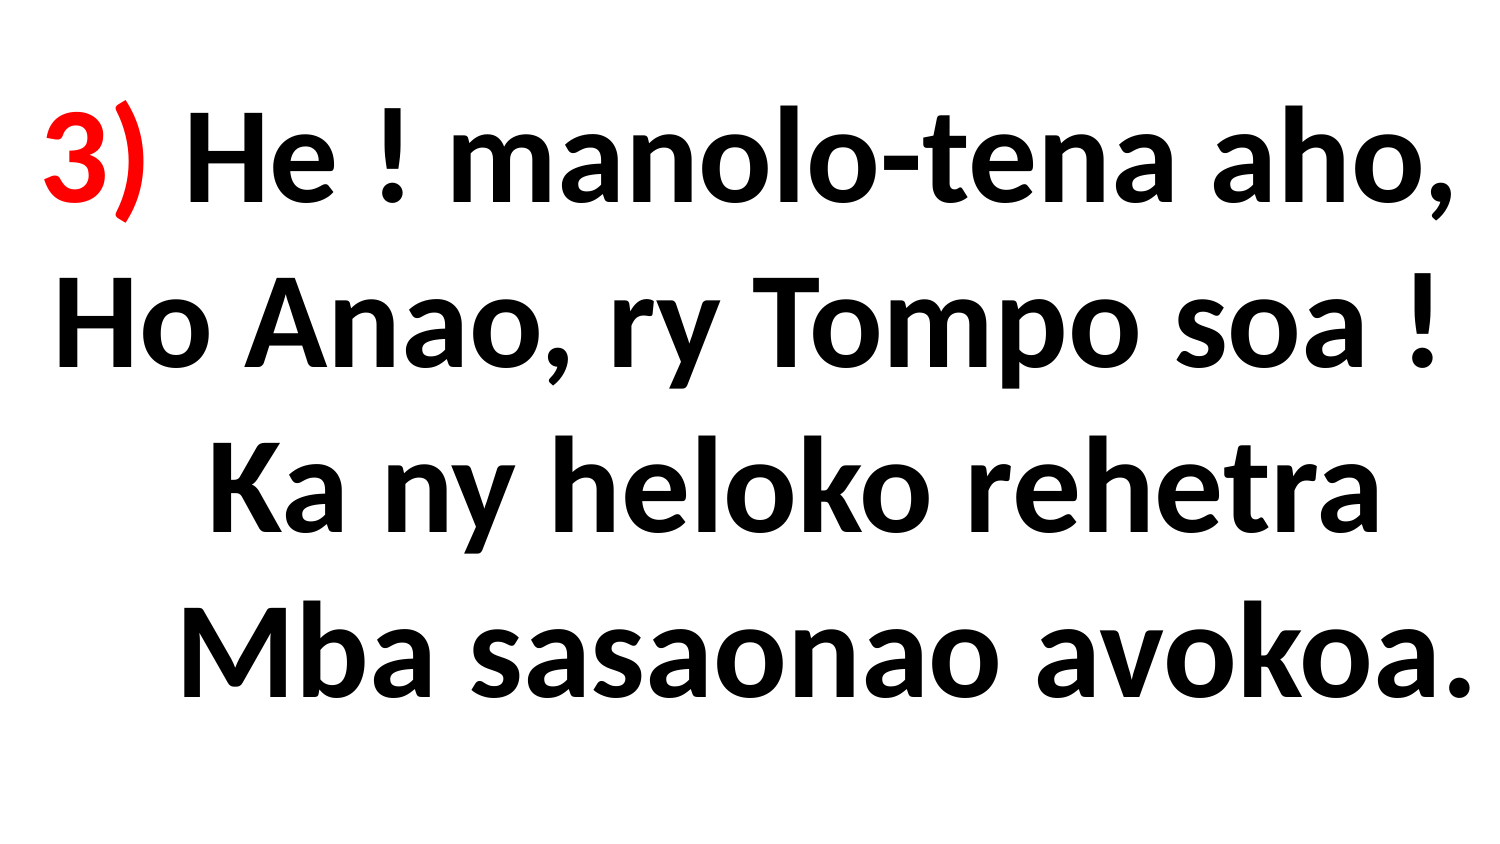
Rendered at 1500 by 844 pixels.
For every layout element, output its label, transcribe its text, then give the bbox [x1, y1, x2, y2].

title 3) He ! manolo-tena aho, Ho Anao, ry Tompo soa ! Ka ny heloko rehetra Mba sasaonao avokoa. [0, 297, 1500, 493]
